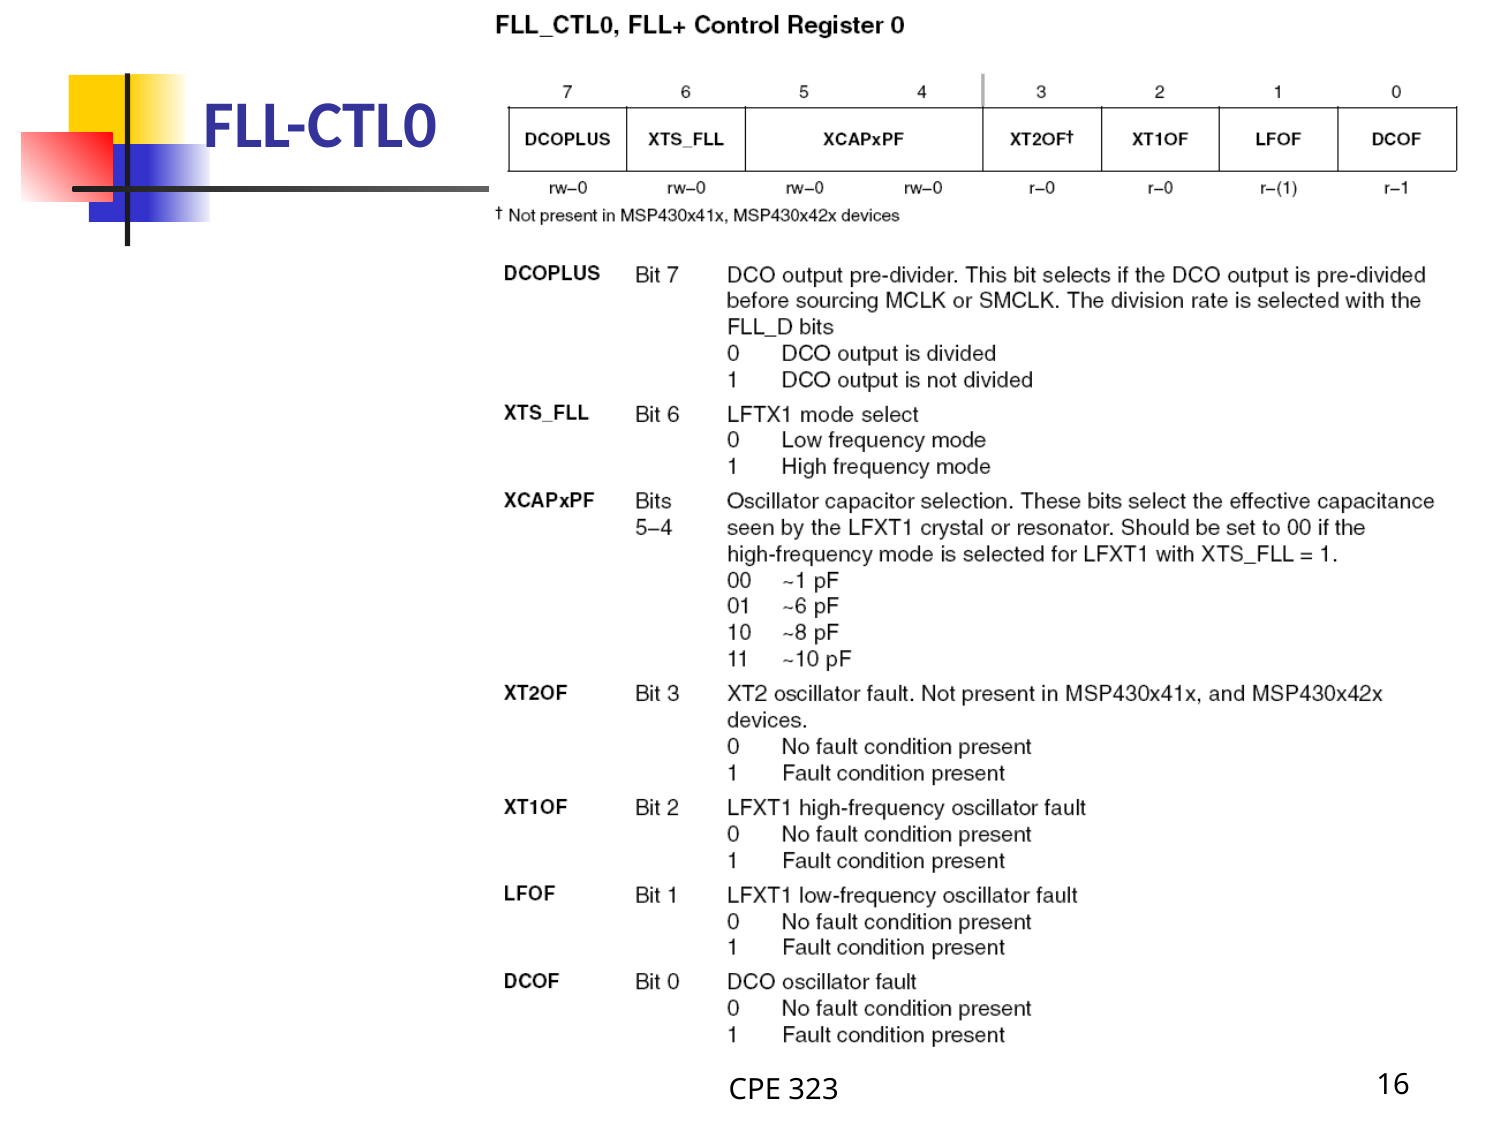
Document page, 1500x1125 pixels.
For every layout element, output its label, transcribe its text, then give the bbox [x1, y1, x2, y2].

title FLL-CTL0 [188, 26, 484, 169]
footer CPE 323 [549, 1079, 1026, 1113]
picture [489, 7, 1500, 1070]
slide_number 16 [1112, 1079, 1426, 1113]
